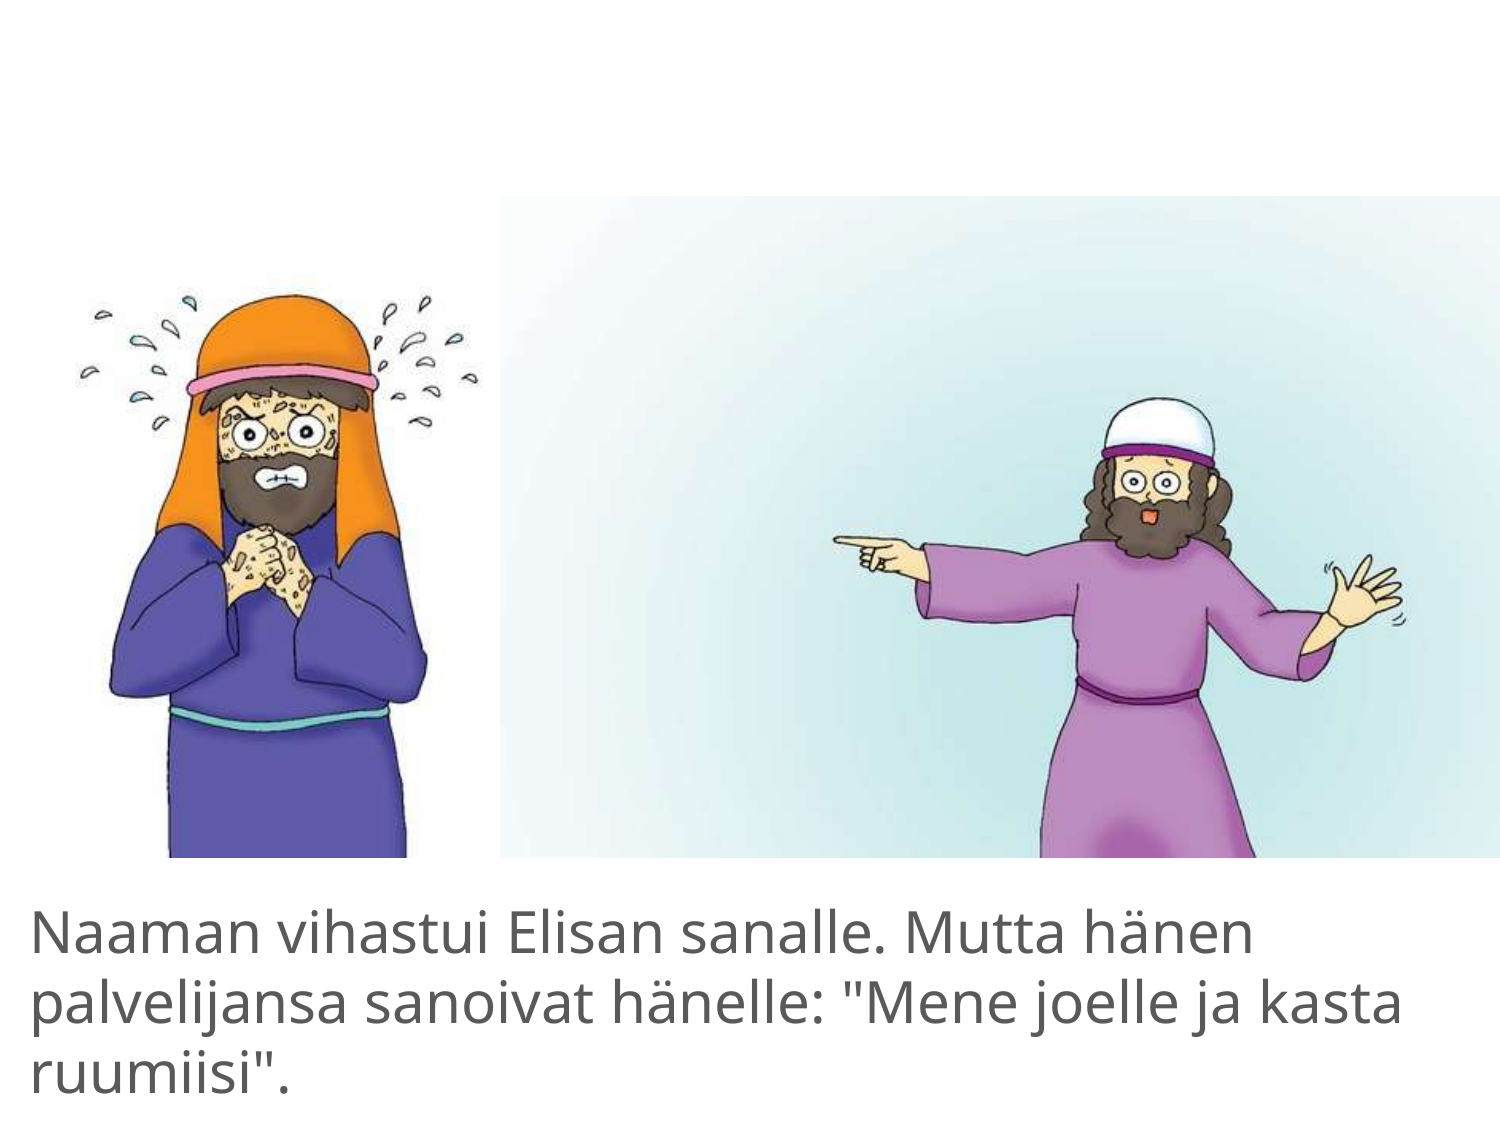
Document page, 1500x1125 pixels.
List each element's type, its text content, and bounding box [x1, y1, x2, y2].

picture [50, 172, 1500, 858]
text_box Naaman vihastui Elisan sanalle. Mutta hänen palvelijansa sanoivat hänelle: "Mene joelle ja kasta ruumiisi". [14, 888, 1500, 1113]
